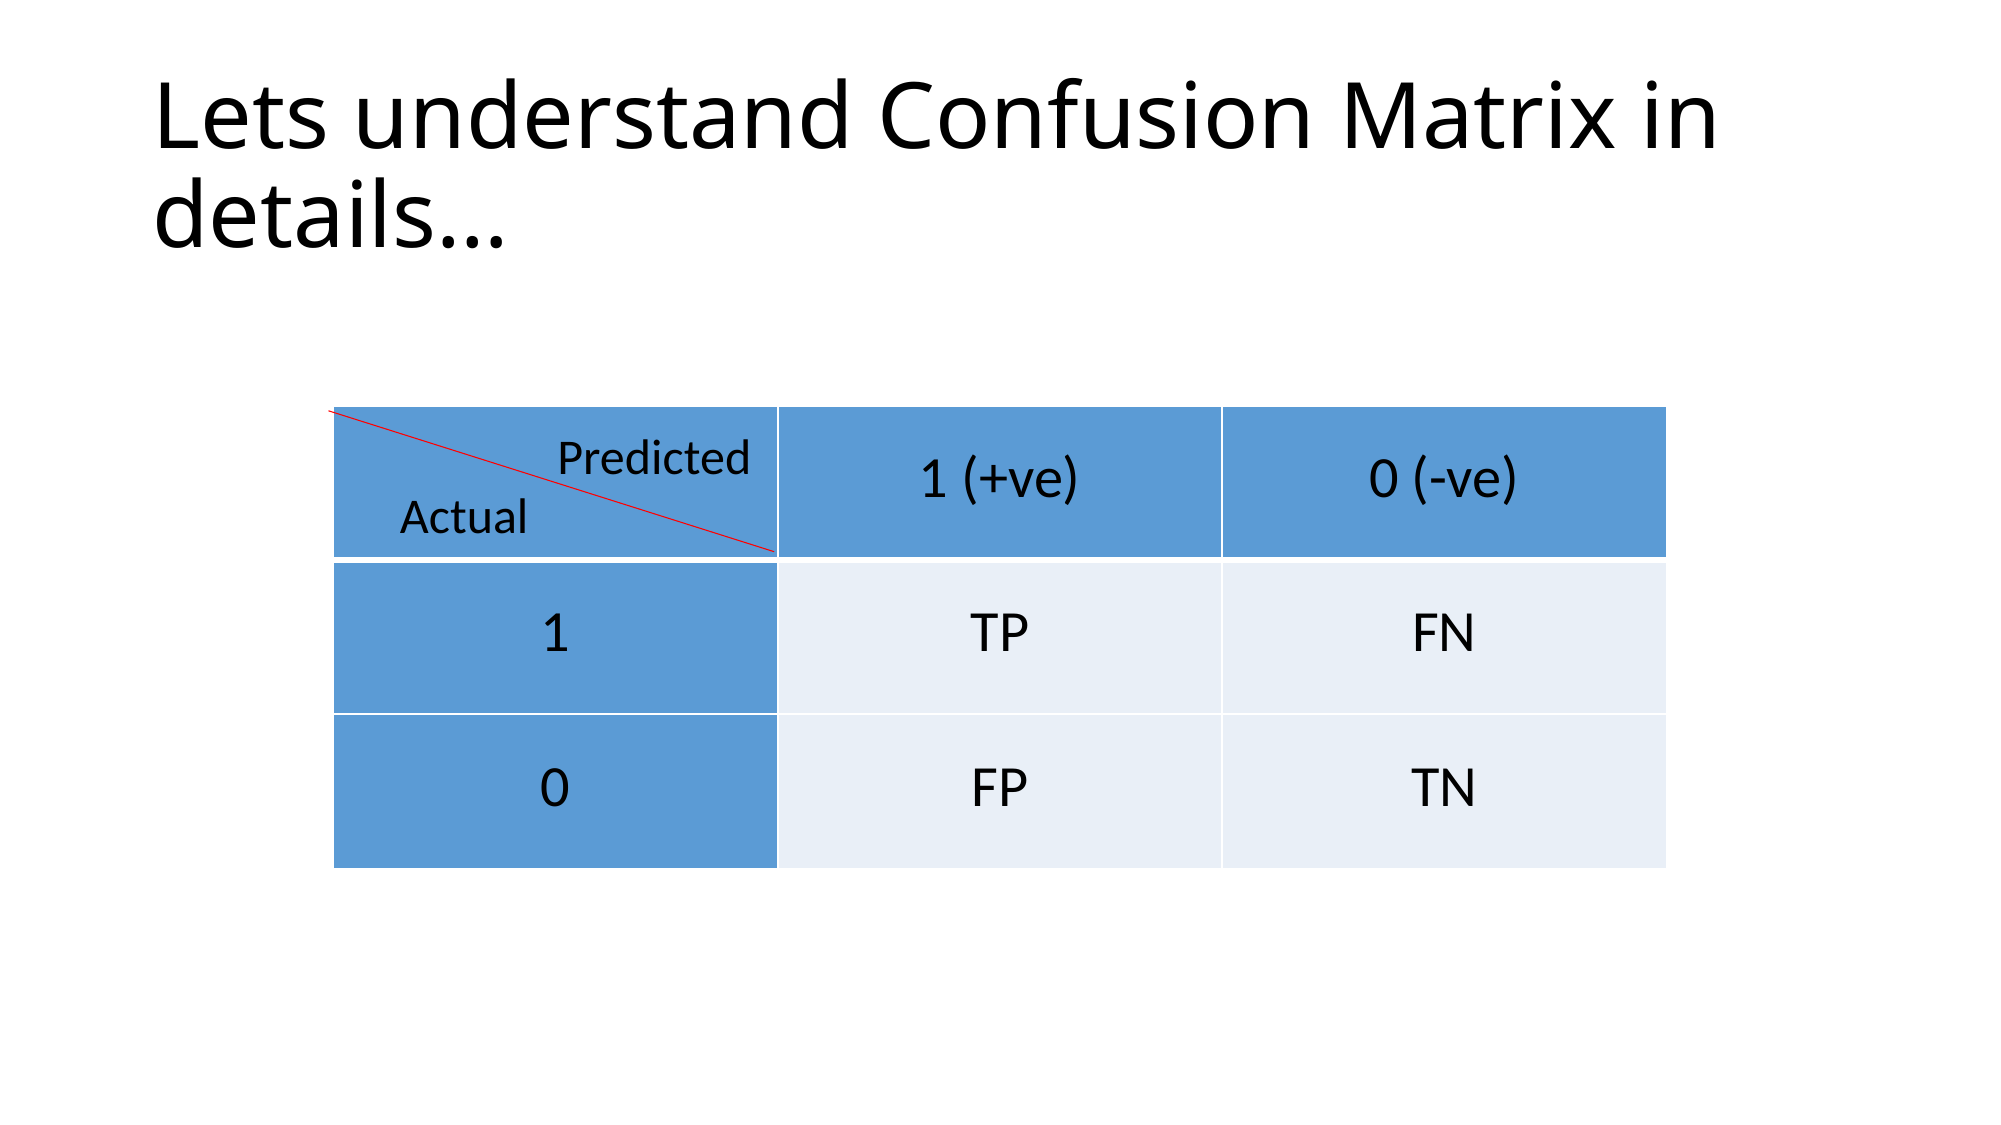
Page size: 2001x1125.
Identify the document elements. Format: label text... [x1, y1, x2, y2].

table_header 0 (-ve) [1223, 407, 1666, 557]
table_cell TP [779, 563, 1221, 713]
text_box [328, 410, 775, 552]
table_header [334, 407, 777, 417]
table_header [334, 492, 777, 557]
title Lets understand Confusion Matrix in details… [137, 59, 1863, 278]
table_cell TN [1223, 715, 1666, 868]
table_header 1 (+ve) [779, 407, 1221, 557]
text_box Predicted [775, 417, 779, 492]
table_cell FP [779, 715, 1221, 868]
table_cell 0 [334, 715, 777, 868]
table_cell 1 [334, 563, 777, 713]
table_cell FN [1223, 563, 1666, 713]
